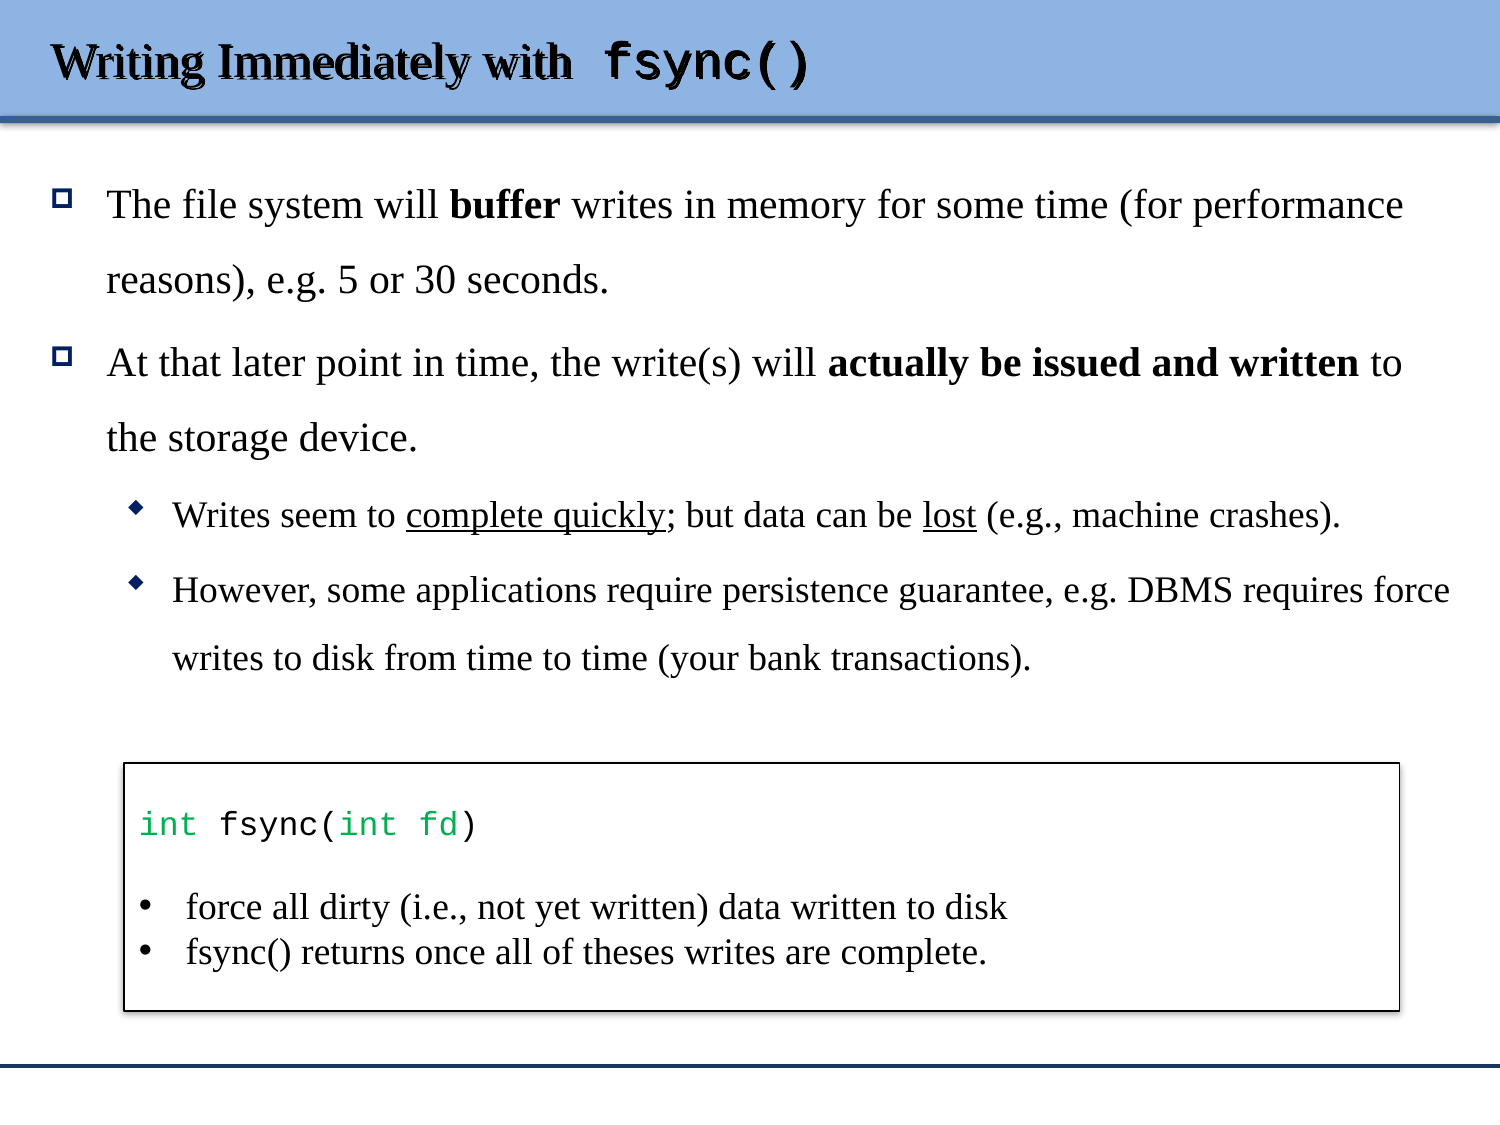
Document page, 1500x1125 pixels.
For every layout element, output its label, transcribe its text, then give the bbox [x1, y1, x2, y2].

title Writing Immediately with fsync() [34, 8, 1477, 106]
text_box int fsync(int fd) force all dirty (i.e., not yet written) data written to disk fsync() returns once all of theses writes are complete. [121, 760, 1403, 1014]
list The file system will buffer writes in memory for some time (for performance reasons), e.g. 5 or 30 seconds. At that later point in time, the write(s) will actually be issued and written to the storage device. Writes seem to complete quickly; but data can be lost (e.g., machine crashes). However, some applications require persistence guarantee, e.g. DBMS requires force writes to disk from time to time (your bank transactions). [34, 144, 1477, 1048]
